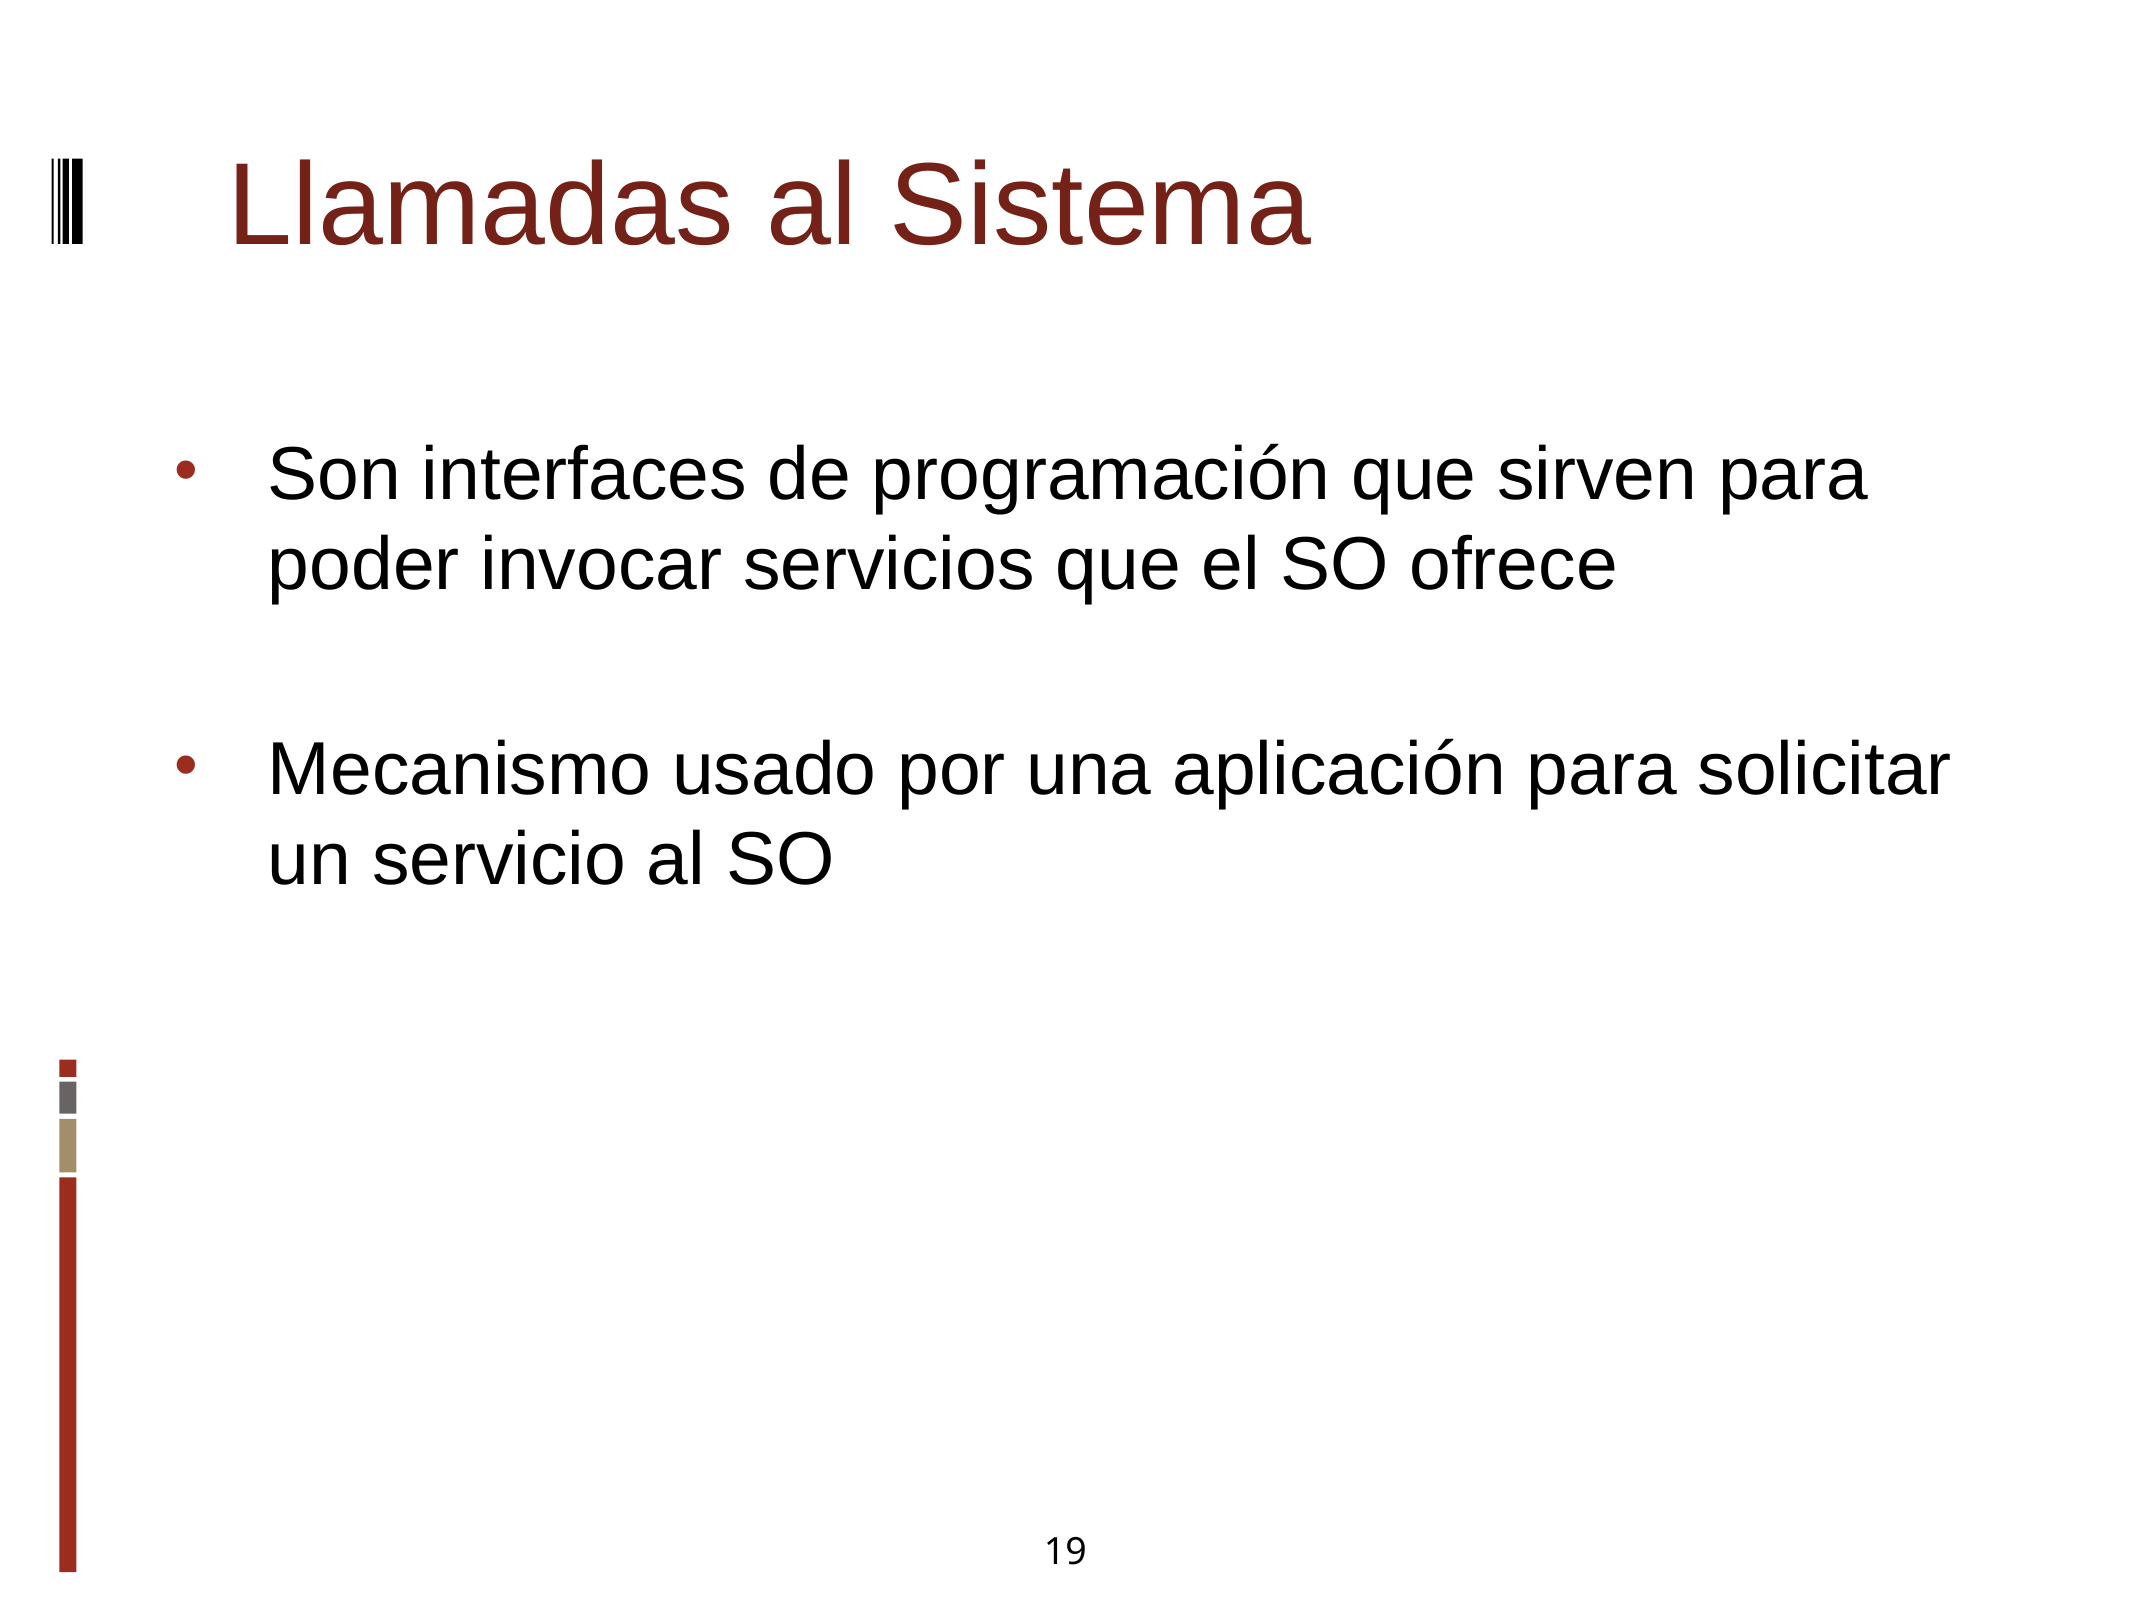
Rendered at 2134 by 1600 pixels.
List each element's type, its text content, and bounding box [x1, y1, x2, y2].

text_box 19 [1035, 1518, 1096, 1578]
title Llamadas al Sistema [213, 119, 2027, 333]
text_box [59, 1081, 77, 1114]
text_box [62, 158, 69, 244]
text_box [59, 1059, 77, 1077]
text_box [59, 1118, 77, 1173]
text_box [72, 158, 83, 244]
text_box [0, 0, 86, 1599]
text_box Son interfaces de programación que sirven para poder invocar servicios que el SO ofrece Mecanismo usado por una aplicación para solicitar un servicio al SO [85, 415, 2027, 908]
text_box [59, 1177, 77, 1573]
text_box [57, 158, 61, 244]
